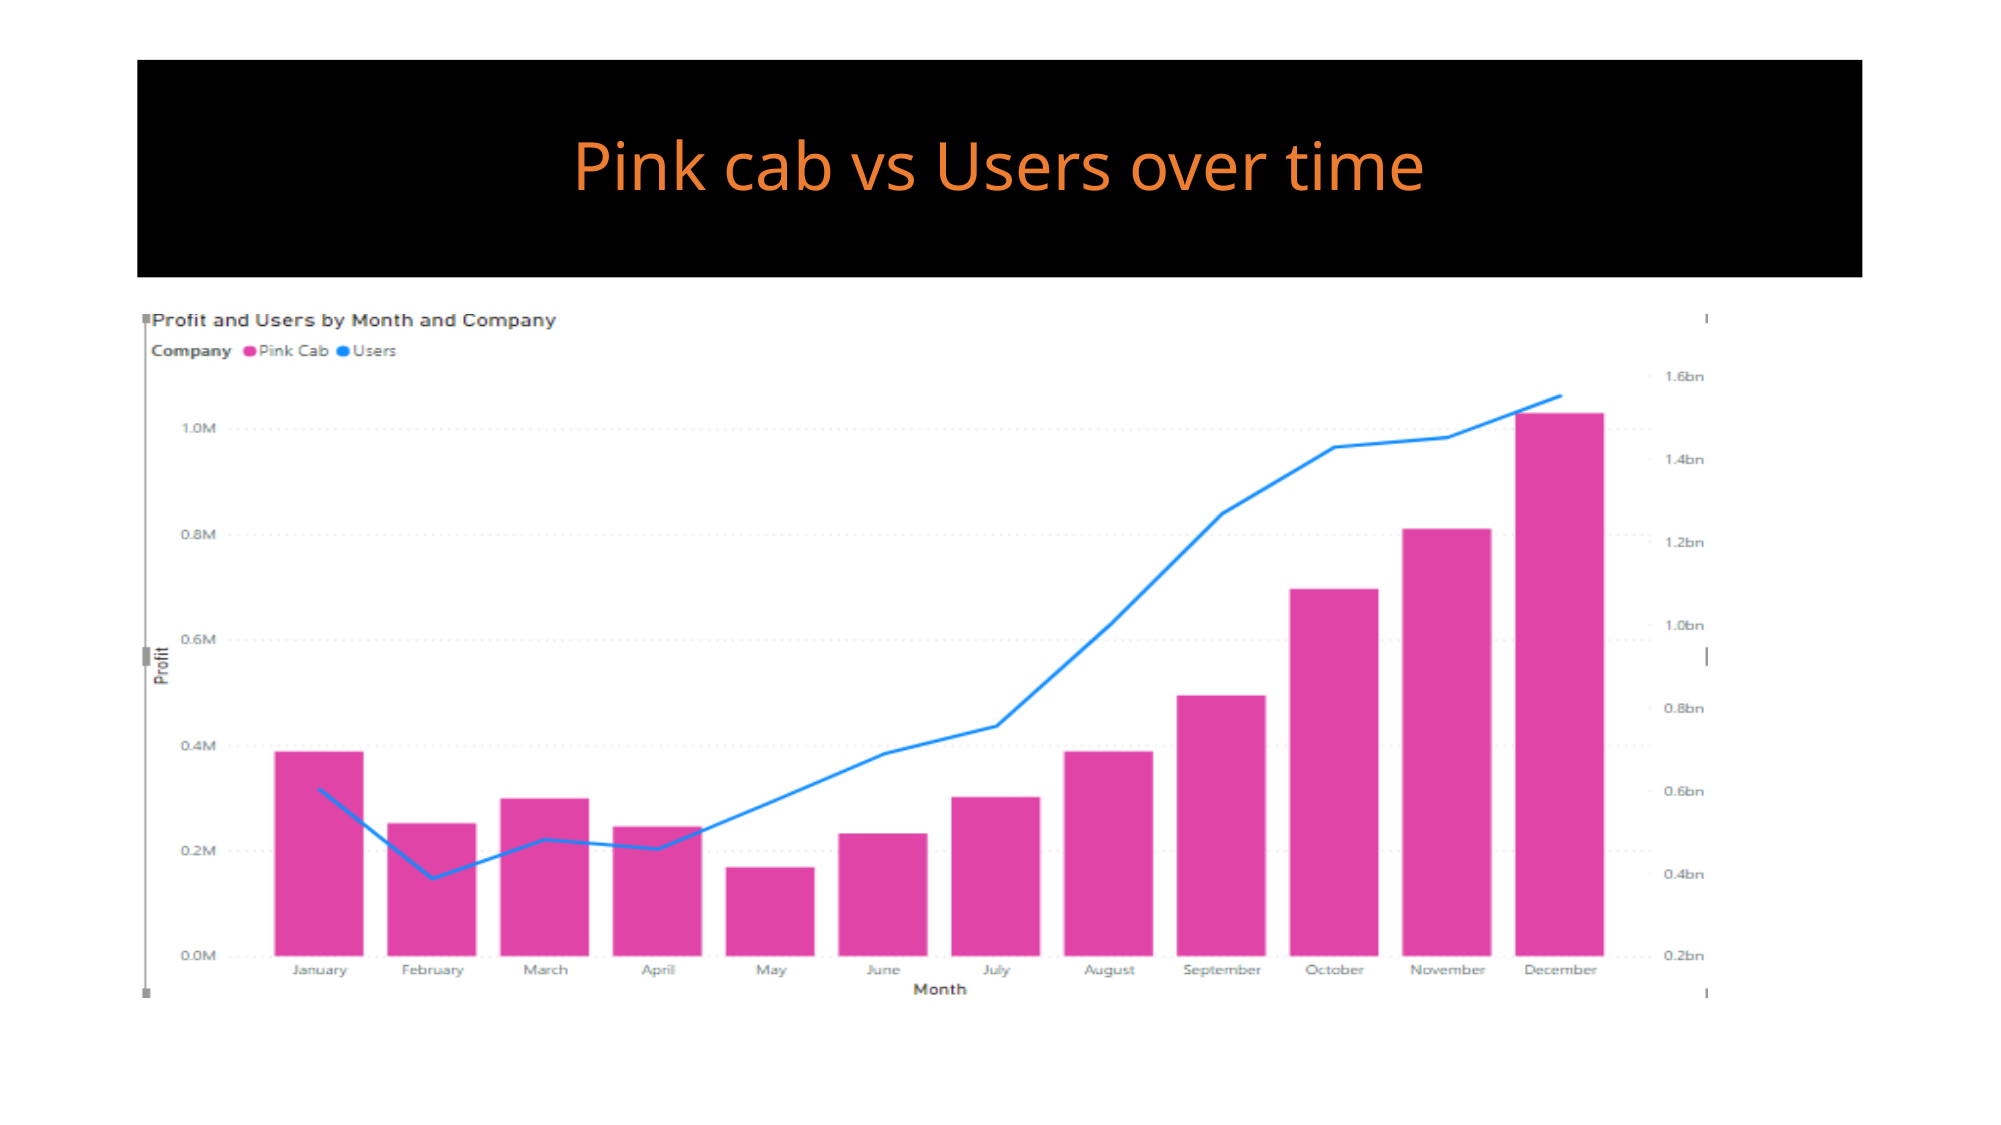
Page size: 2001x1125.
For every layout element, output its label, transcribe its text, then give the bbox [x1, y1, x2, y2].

title Pink cab vs Users over time [137, 59, 1863, 278]
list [137, 314, 1708, 998]
